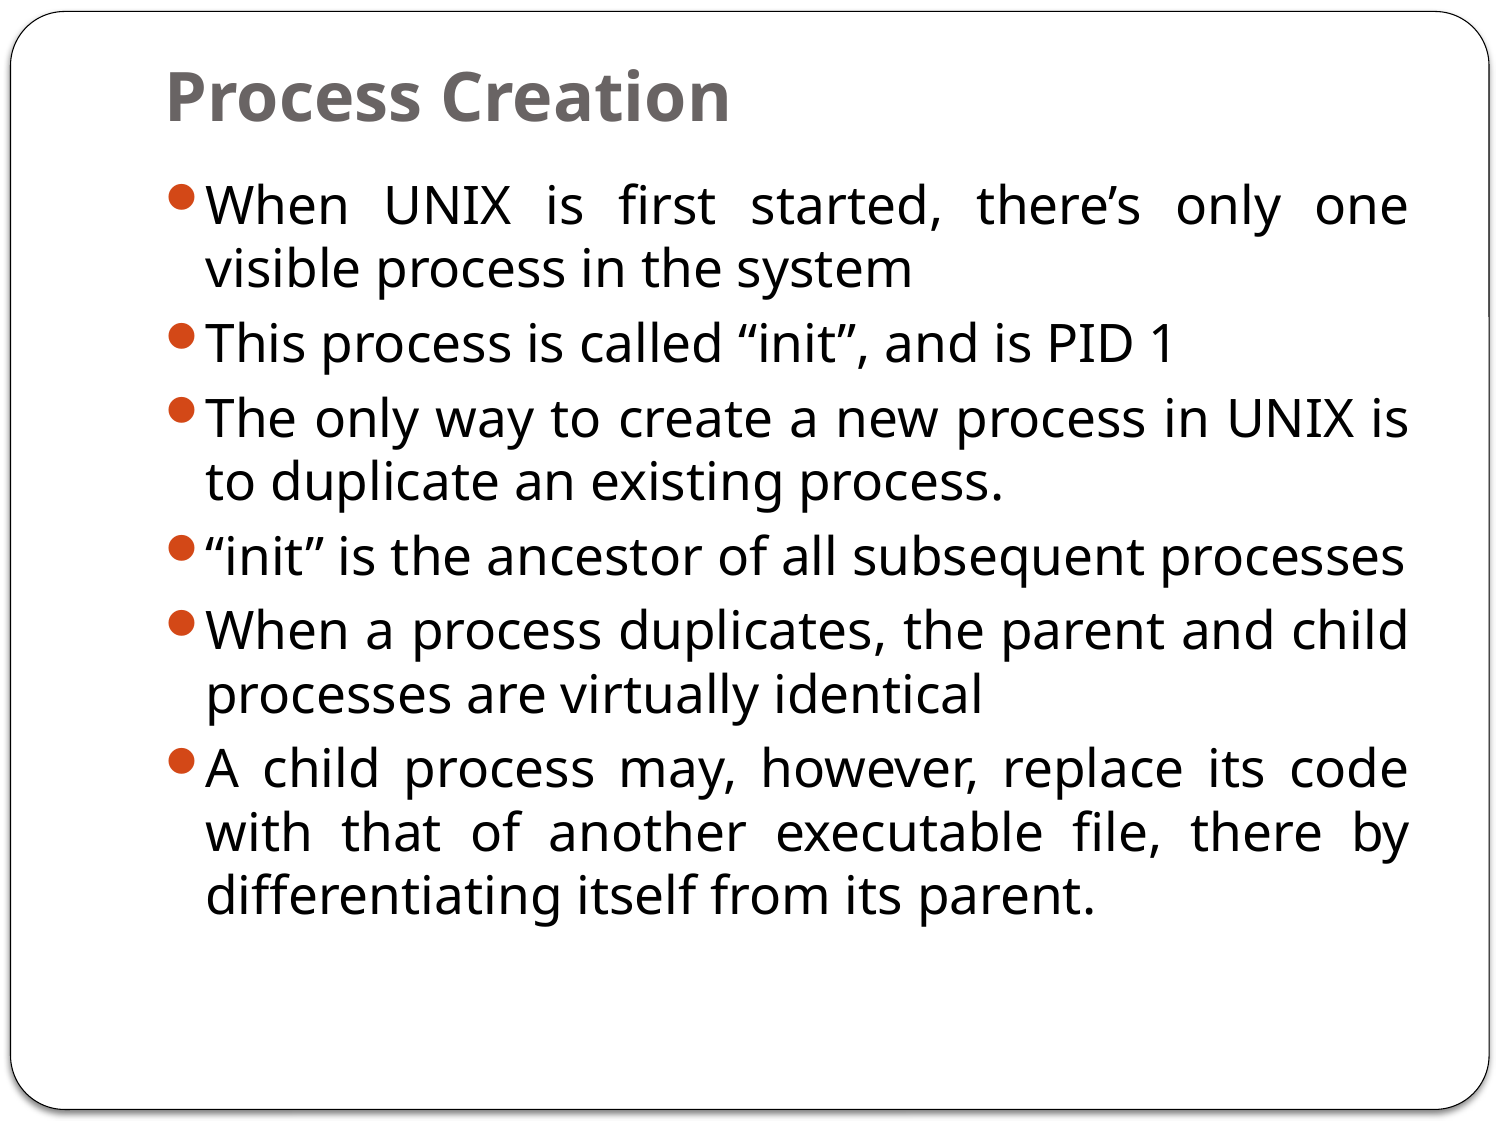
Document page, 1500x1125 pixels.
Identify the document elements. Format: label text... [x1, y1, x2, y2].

title Process Creation [150, 45, 1425, 164]
list When UNIX is first started, there’s only one visible process in the system This process is called “init”, and is PID 1 The only way to create a new process in UNIX is to duplicate an existing process. “init” is the ancestor of all subsequent processes When a process duplicates, the parent and child processes are virtually identical A child process may, however, replace its code with that of another executable file, there by differentiating itself from its parent. [150, 164, 1425, 988]
